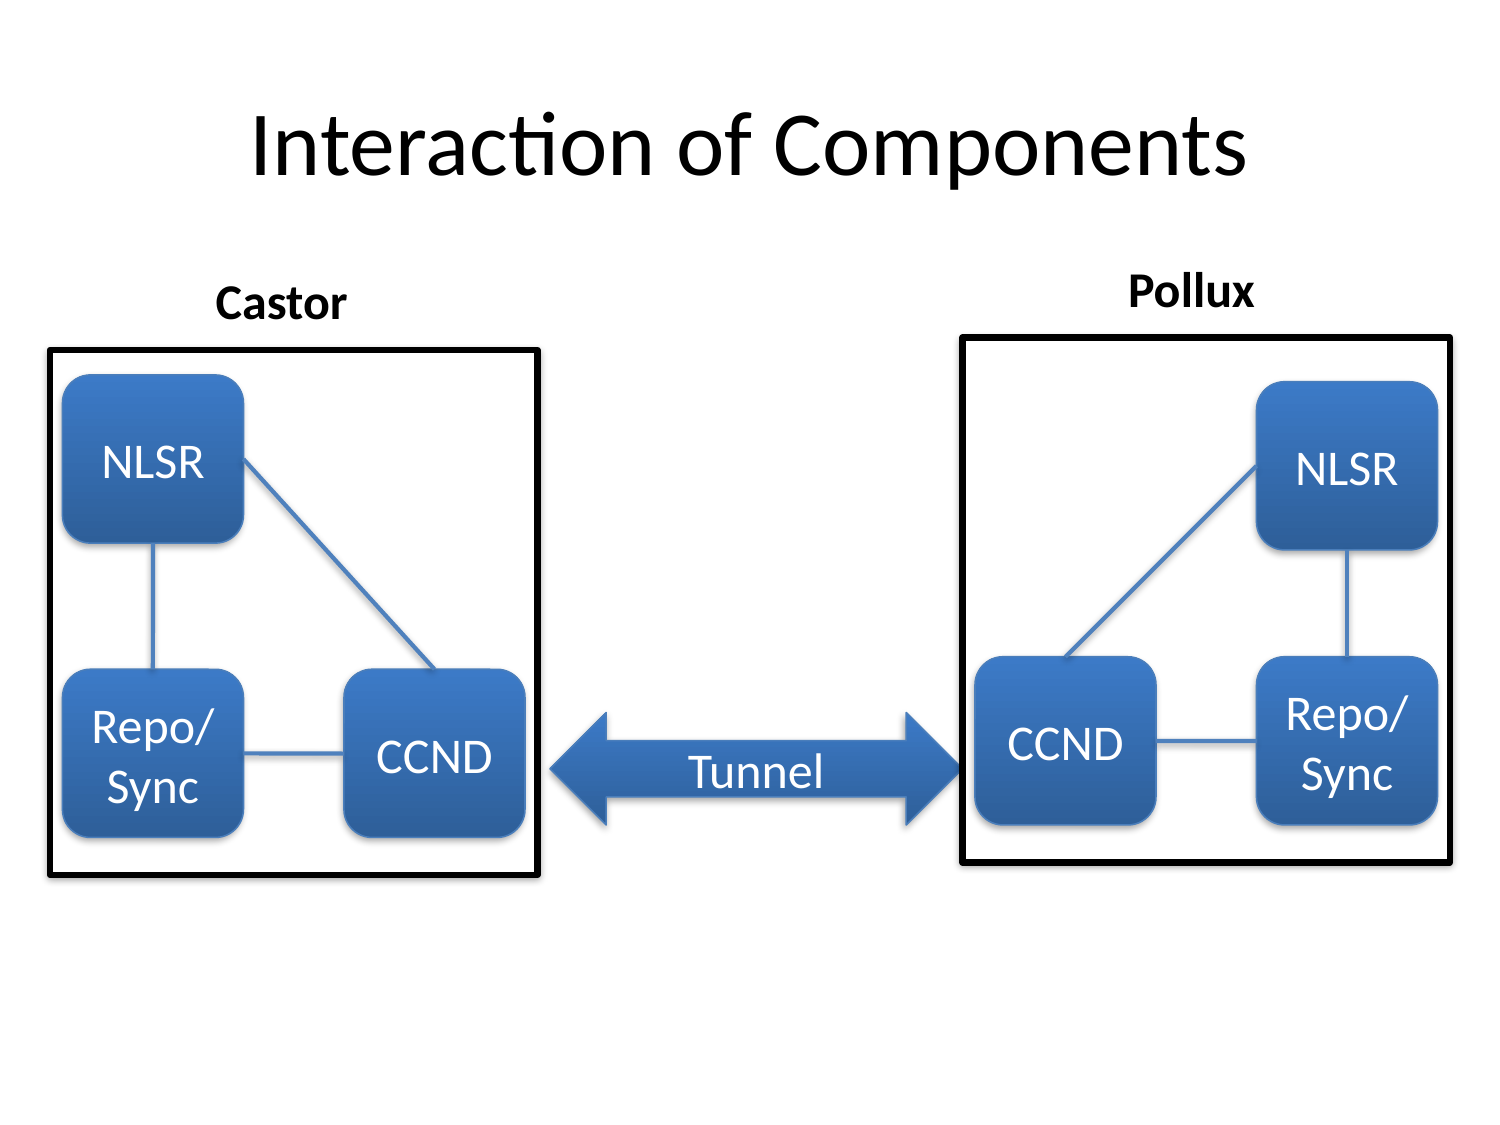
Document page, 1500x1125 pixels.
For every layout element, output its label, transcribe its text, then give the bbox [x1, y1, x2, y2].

text_box Pollux [1113, 249, 1271, 325]
text_box Castor [200, 262, 363, 338]
text_box Tunnel [549, 711, 954, 826]
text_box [962, 337, 1451, 863]
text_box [49, 349, 538, 876]
title Interaction of Components [75, 45, 1425, 233]
